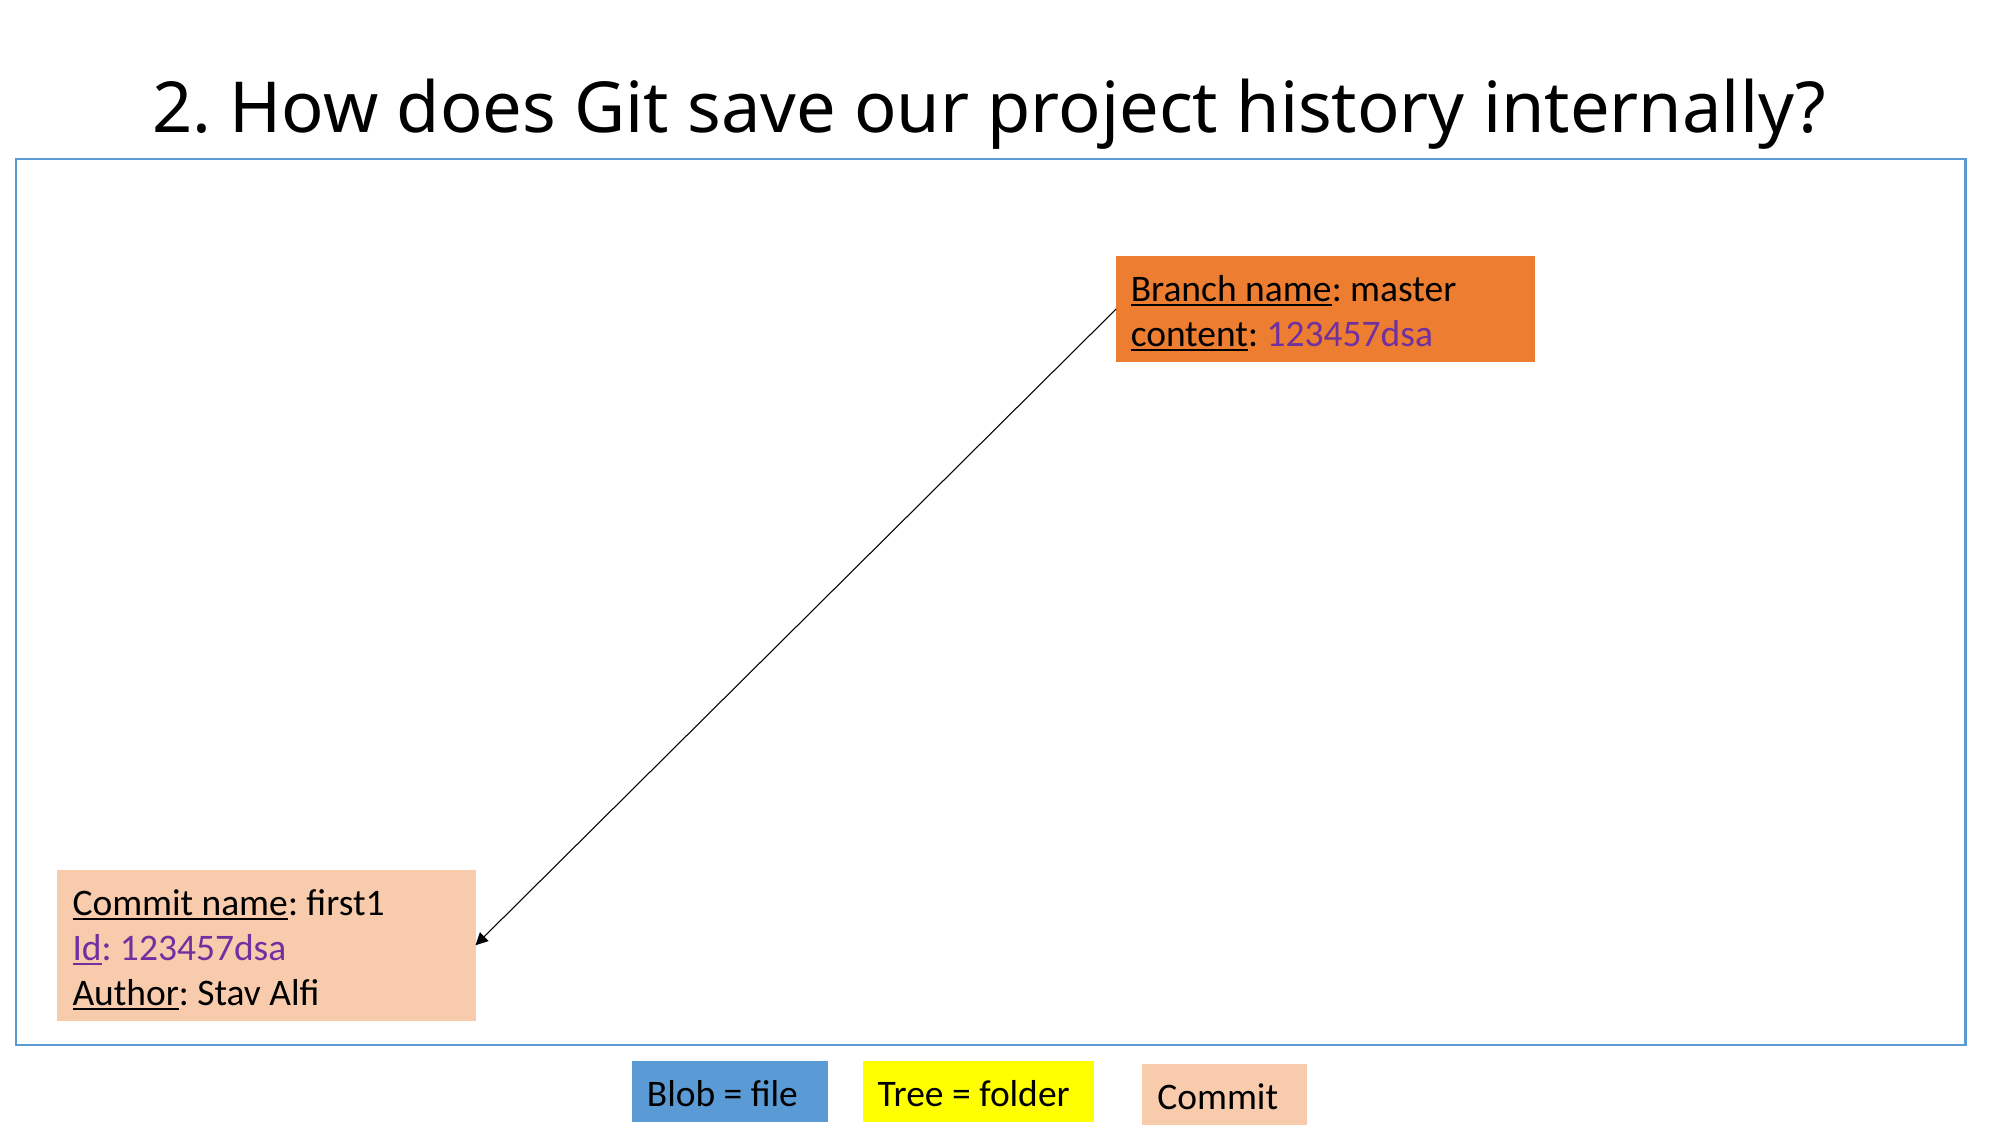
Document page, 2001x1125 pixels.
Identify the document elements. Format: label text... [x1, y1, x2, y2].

text_box Tree = folder [863, 1061, 1094, 1122]
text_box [475, 309, 1117, 947]
text_box Commit name: first1 Id: 123457dsa Author: Stav Alfi [57, 870, 476, 1021]
text_box Commit [1142, 1064, 1307, 1125]
text_box Branch name: master content: 123457dsa [1116, 256, 1535, 362]
text_box Blob = file [632, 1061, 828, 1122]
title 2. How does Git save our project history internally? [137, 59, 1863, 158]
text_box [15, 158, 1967, 1046]
